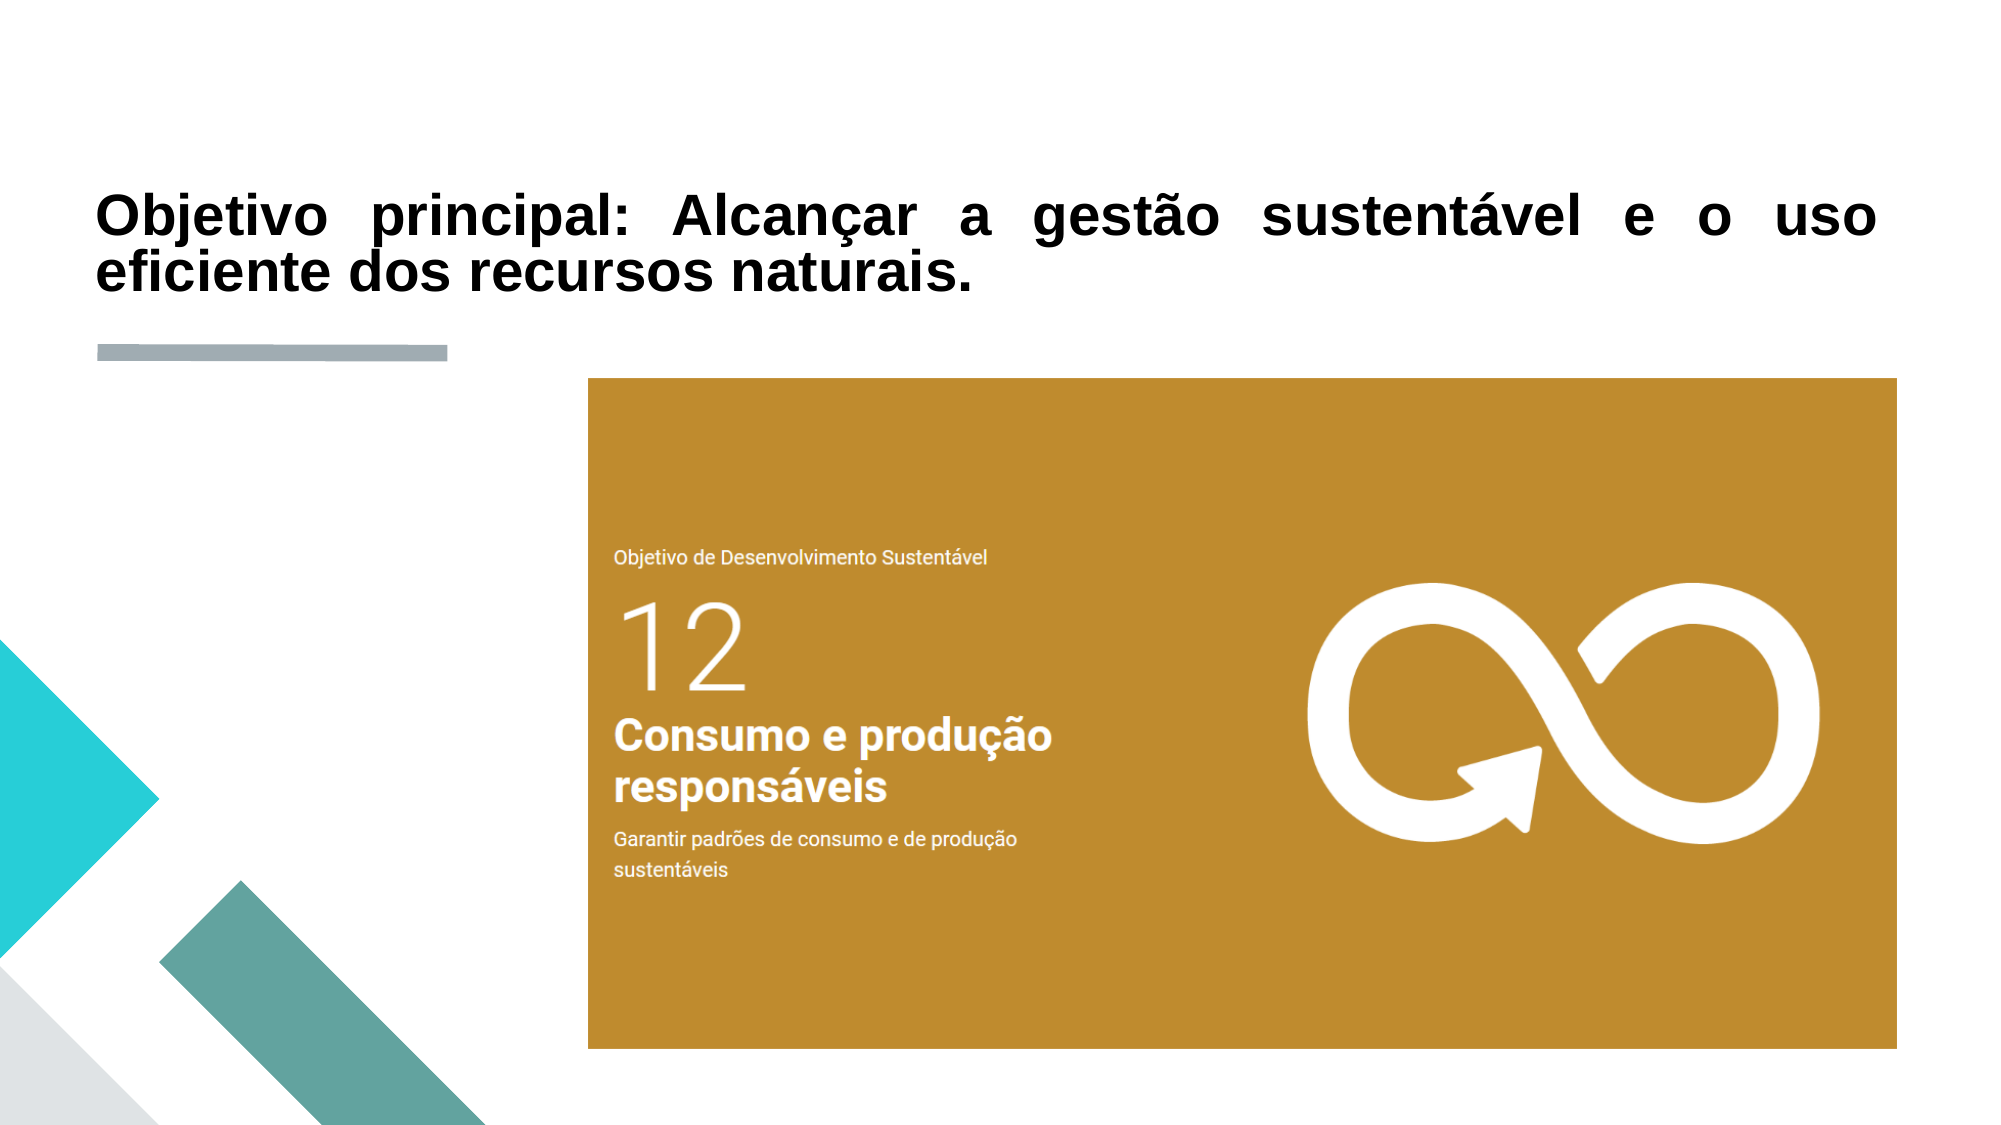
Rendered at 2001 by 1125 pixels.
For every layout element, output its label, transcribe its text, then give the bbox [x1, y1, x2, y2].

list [585, 374, 1898, 1052]
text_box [0, 639, 486, 1125]
title Objetivo principal: Alcançar a gestão sustentável e o uso eficiente dos recursos naturais. [95, 168, 1880, 304]
